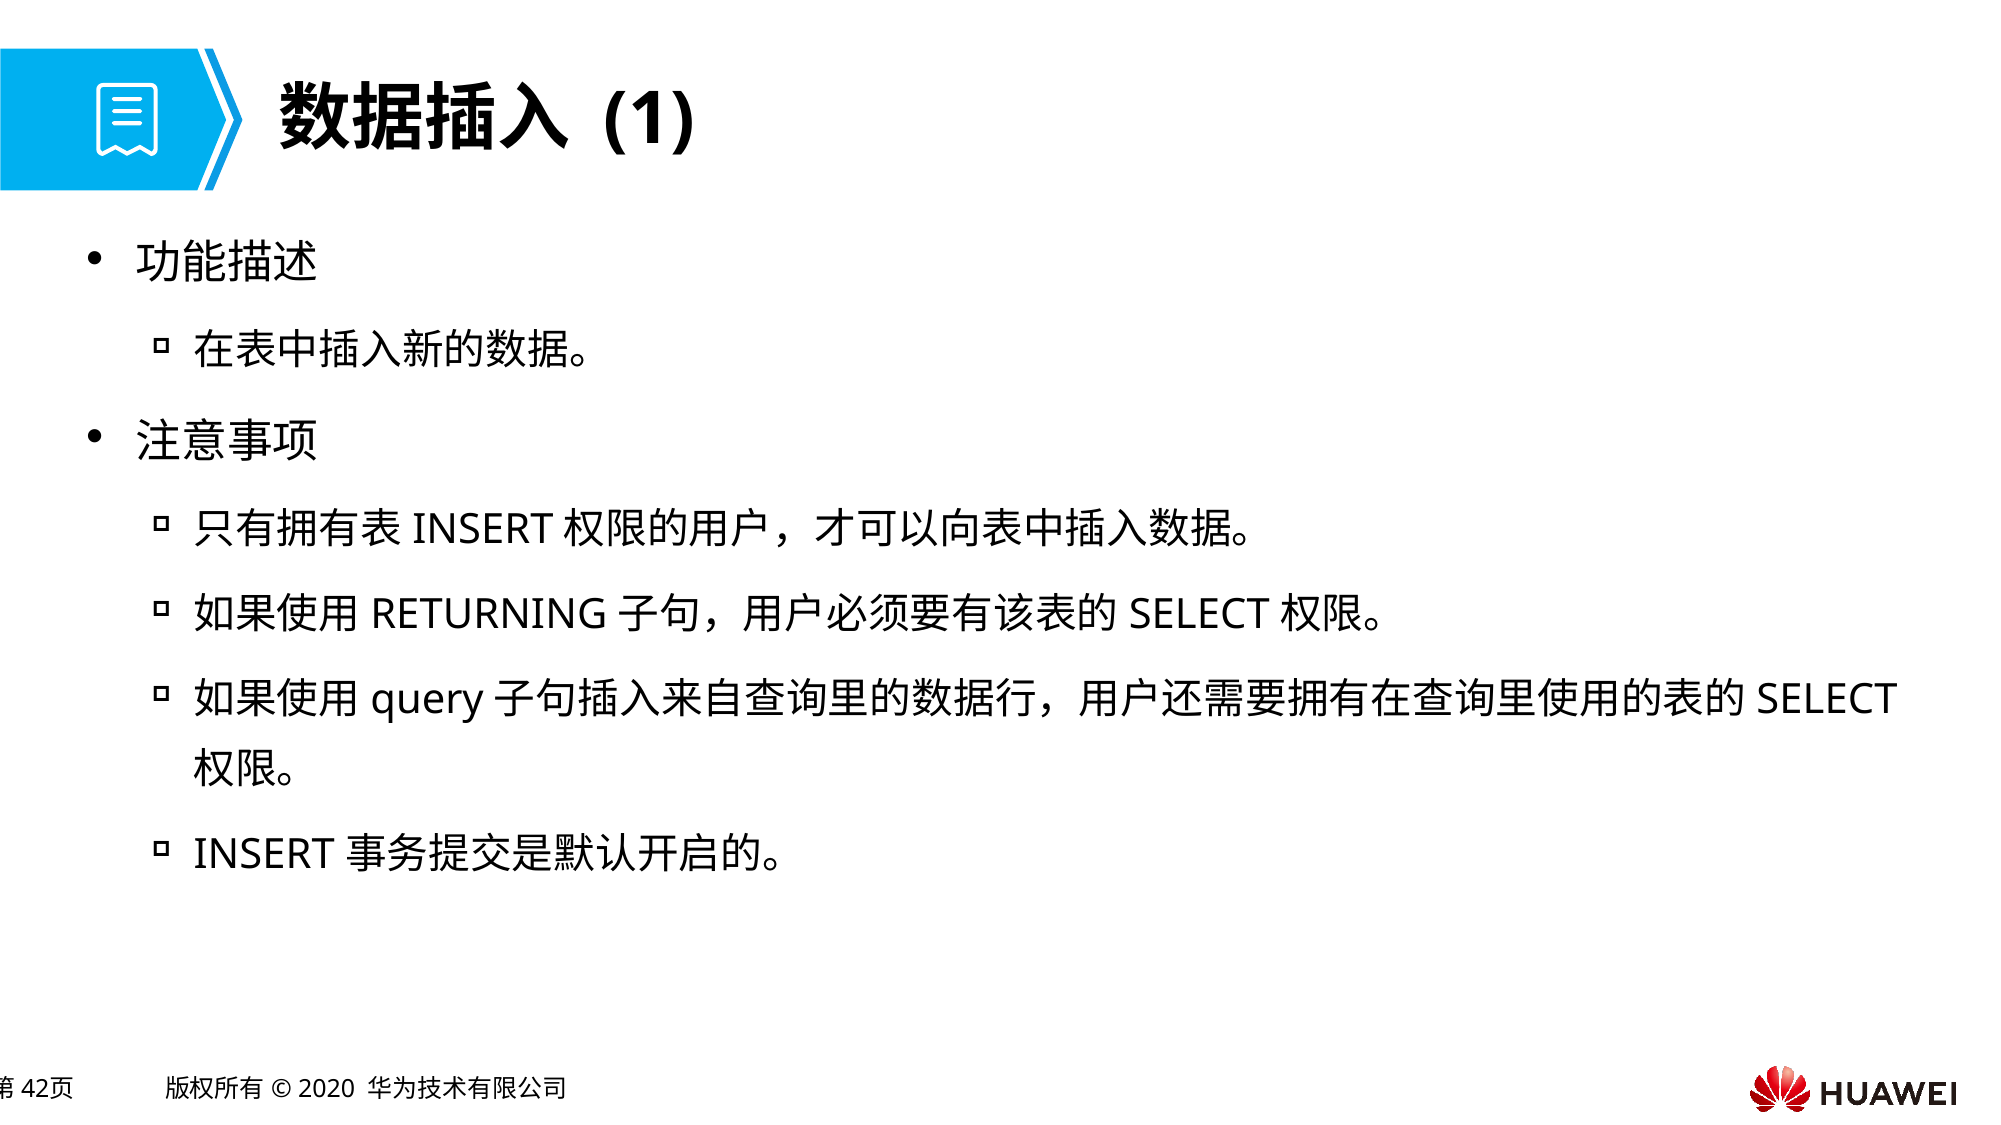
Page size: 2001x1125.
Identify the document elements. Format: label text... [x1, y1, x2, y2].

list 功能描述 在表中插入新的数据。 注意事项 只有拥有表INSERT权限的用户，才可以向表中插入数据。 如果使用RETURNING子句，用户必须要有该表的SELECT权限。 如果使用query子句插入来自查询里的数据行，用户还需要拥有在查询里使用的表的SELECT权限。 INSERT事务提交是默认开启的。 [72, 204, 1929, 973]
picture [1750, 1066, 1956, 1112]
title 数据插入 (1) [261, 67, 1874, 173]
